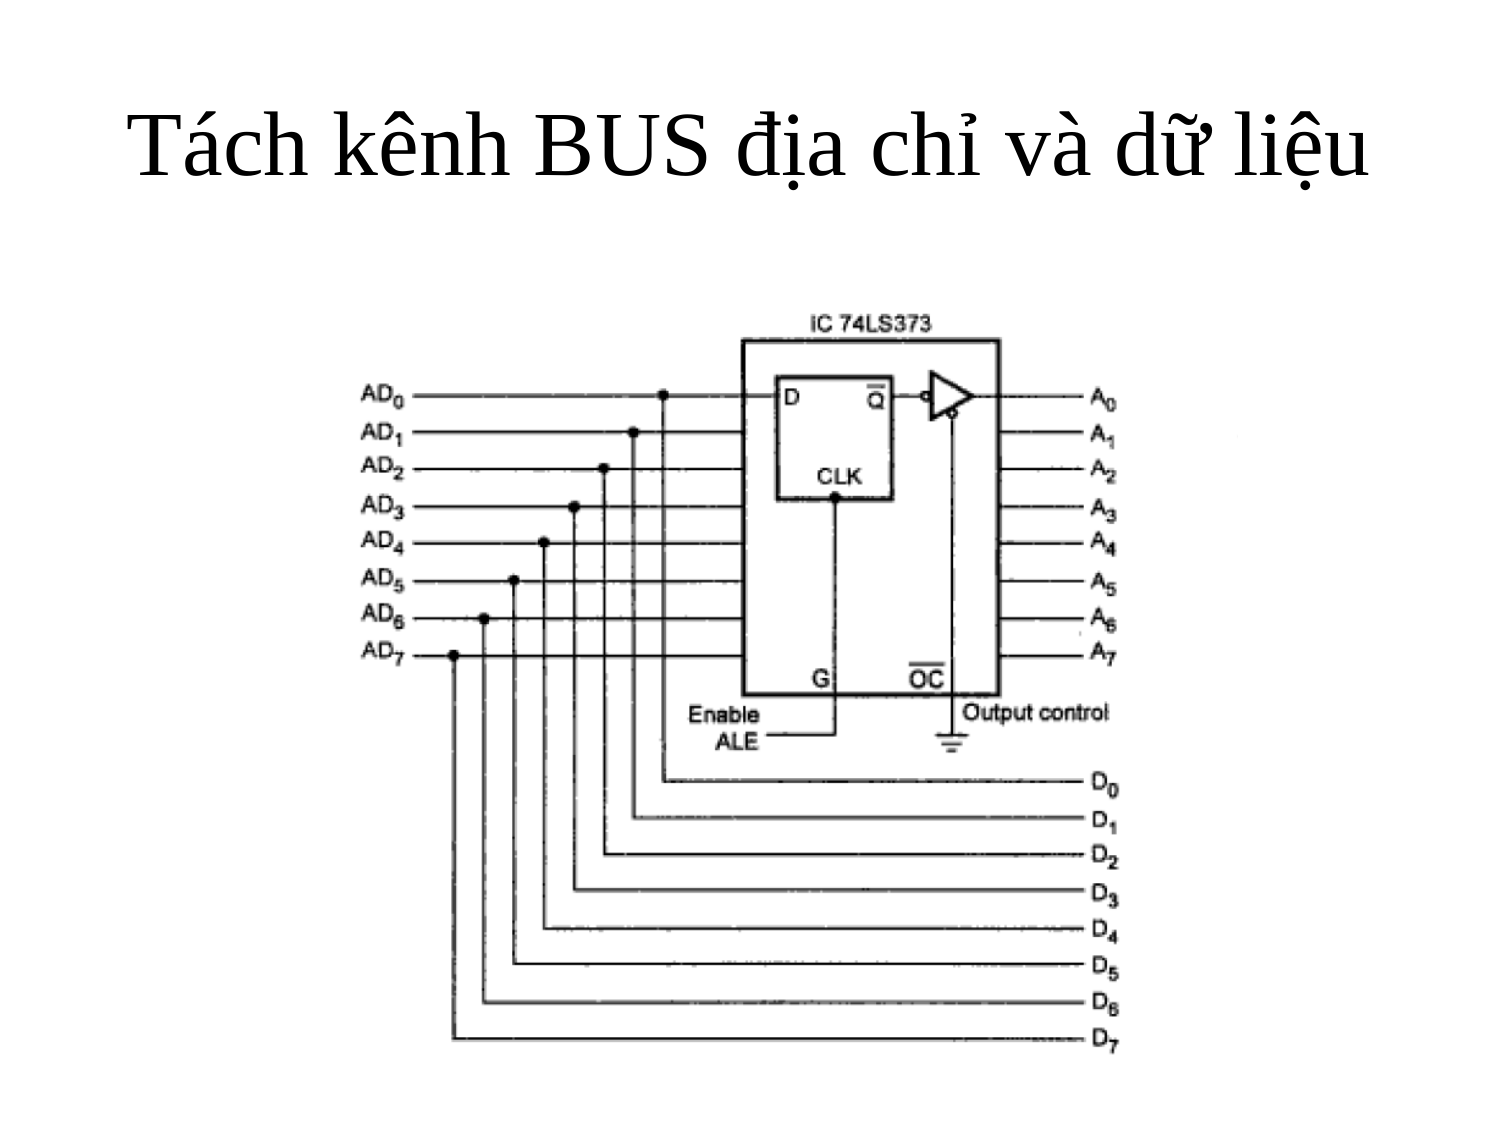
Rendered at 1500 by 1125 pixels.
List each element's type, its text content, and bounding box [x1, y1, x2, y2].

title Tách kênh BUS địa chỉ và dữ liệu [75, 45, 1425, 233]
picture [262, 287, 1238, 1073]
